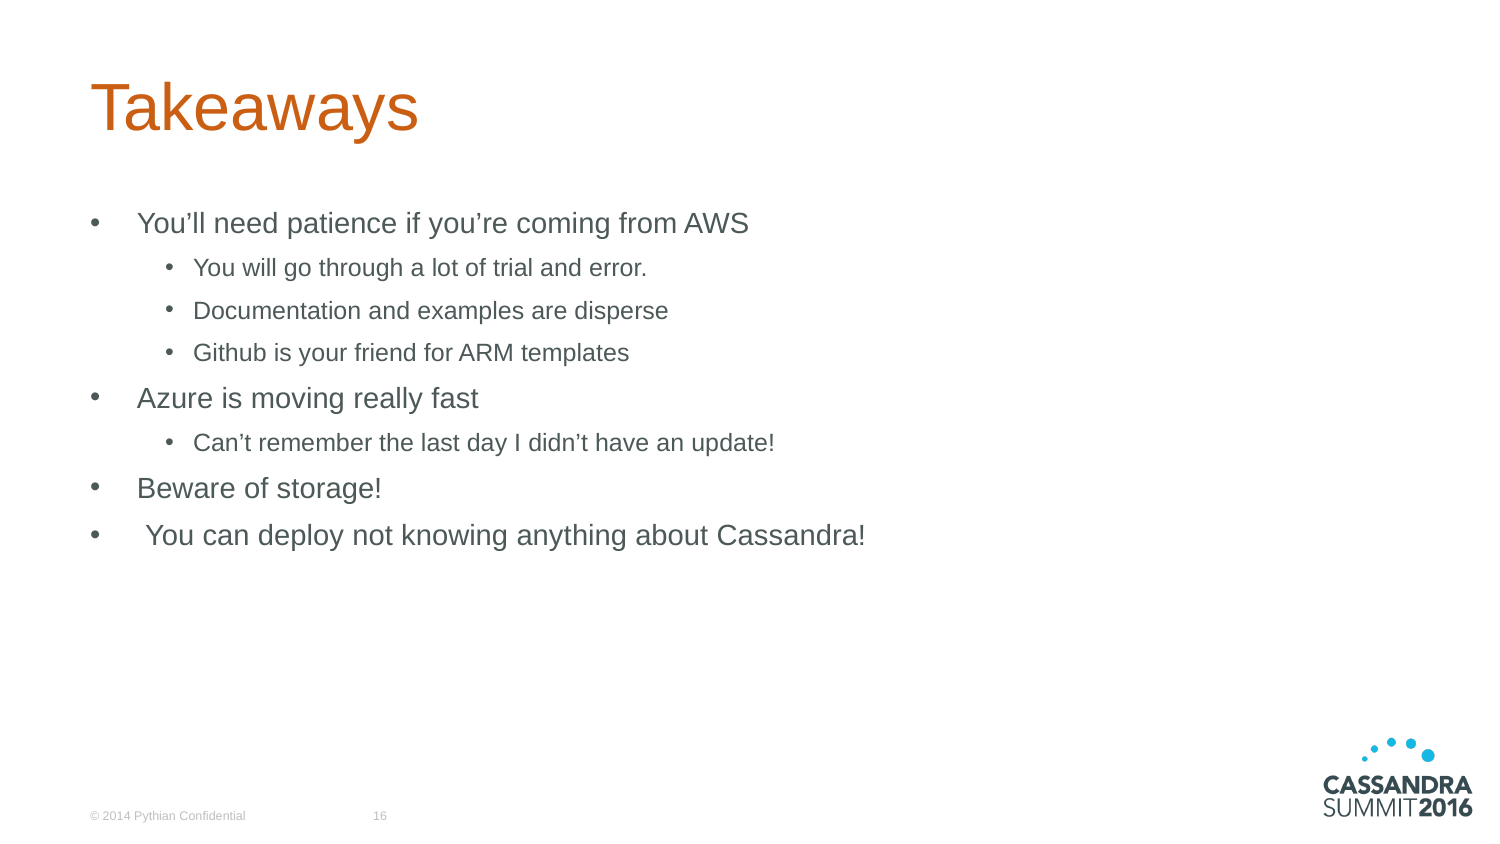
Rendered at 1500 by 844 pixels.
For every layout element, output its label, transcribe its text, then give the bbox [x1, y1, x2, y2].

slide_number 16 [346, 793, 414, 839]
footer © 2014 Pythian Confidential [75, 793, 337, 839]
list You’ll need patience if you’re coming from AWS You will go through a lot of trial and error. Documentation and examples are disperse Github is your friend for ARM templates Azure is moving really fast Can’t remember the last day I didn’t have an update! Beware of storage! You can deploy not knowing anything about Cassandra! [75, 196, 1425, 722]
title Takeaways [75, 33, 1425, 175]
picture [1320, 734, 1475, 819]
